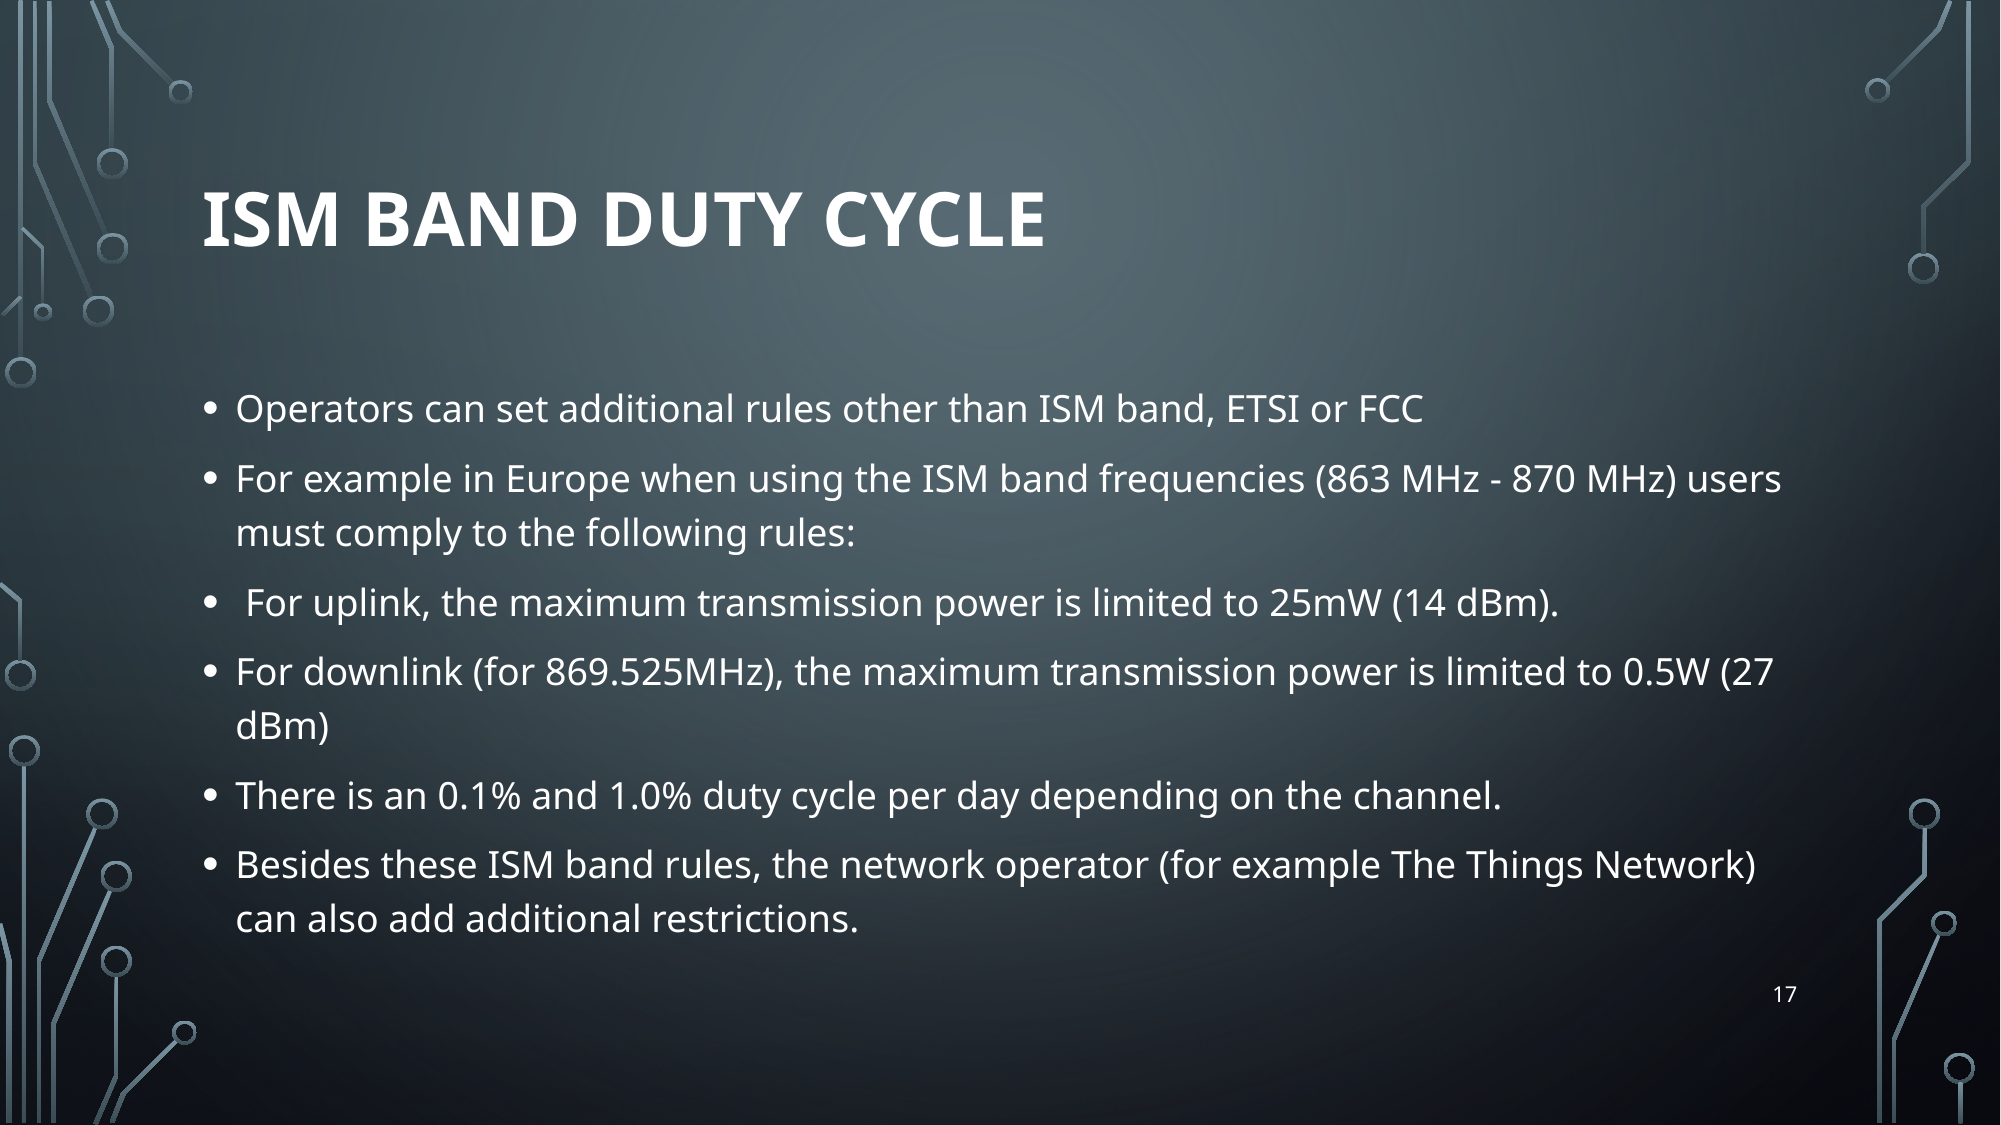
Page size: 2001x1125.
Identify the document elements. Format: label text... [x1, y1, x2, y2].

slide_number 16 [1685, 965, 1813, 1025]
title Ism band duty cycle [187, 101, 1813, 344]
list Operators can set additional rules other than ISM band, ETSI or FCC For example in Europe when using the ISM band frequencies (863 MHz - 870 MHz) users must comply to the following rules: For uplink, the maximum transmission power is limited to 25mW (14 dBm). For downlink (for 869.525MHz), the maximum transmission power is limited to 0.5W (27 dBm) There is an 0.1% and 1.0% duty cycle per day depending on the channel. Besides these ISM band rules, the network operator (for example The Things Network) can also add additional restrictions. [187, 369, 1813, 950]
